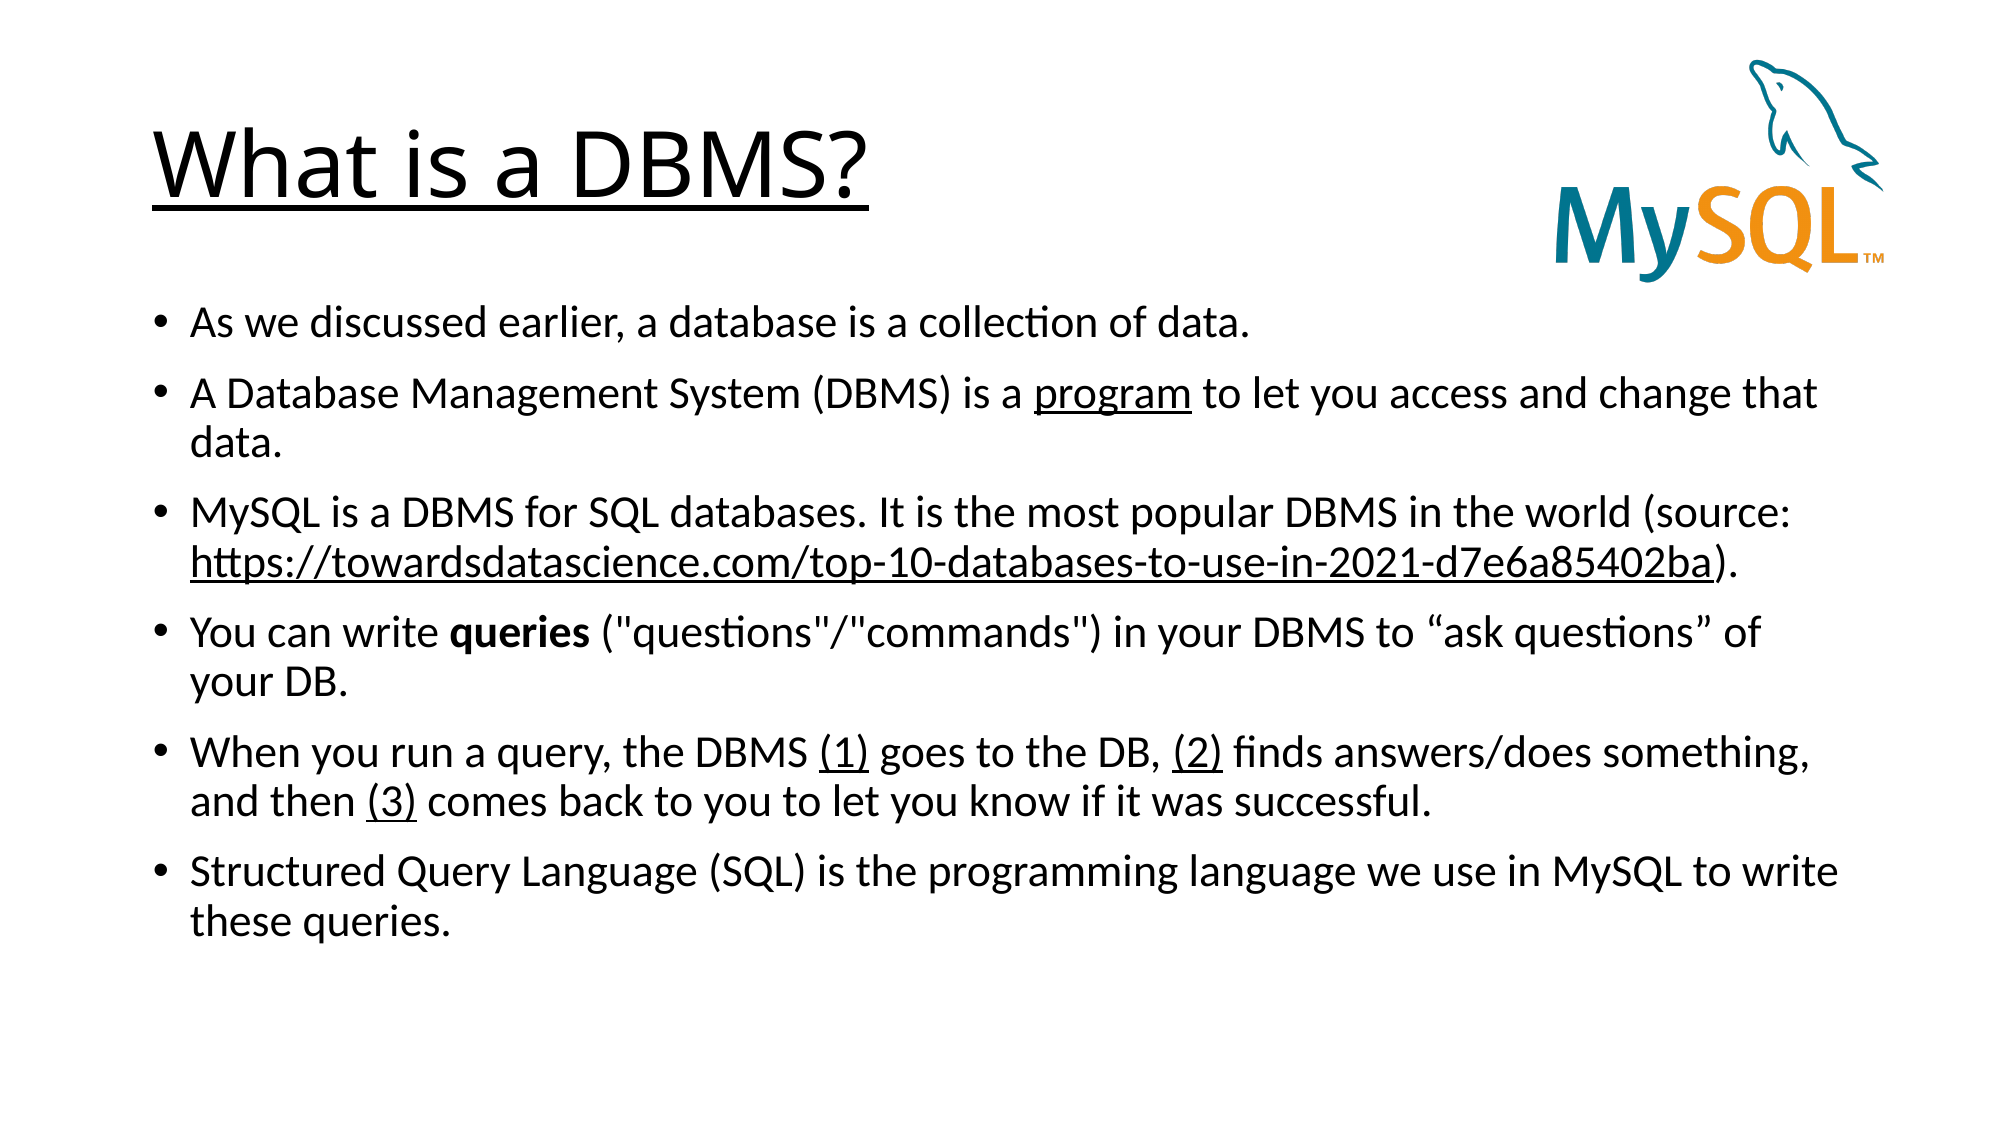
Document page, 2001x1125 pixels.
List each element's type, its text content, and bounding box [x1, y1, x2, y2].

text_box As we discussed earlier, a database is a collection of data. A Database Management System (DBMS) is a program to let you access and change that data. MySQL is a DBMS for SQL databases. It is the most popular DBMS in the world (source: https://towardsdatascience.com/top-10-databases-to-use-in-2021-d7e6a85402ba). You can write queries ("questions"/"commands") in your DBMS to “ask questions” of your DB. When you run a query, the DBMS (1) goes to the DB, (2) finds answers/does something, and then (3) comes back to you to let you know if it was successful. Structured Query Language (SQL) is the programming language we use in MySQL to write these queries. [137, 290, 1862, 1004]
picture [1548, 52, 1890, 289]
text_box What is a DBMS? [137, 59, 1543, 277]
